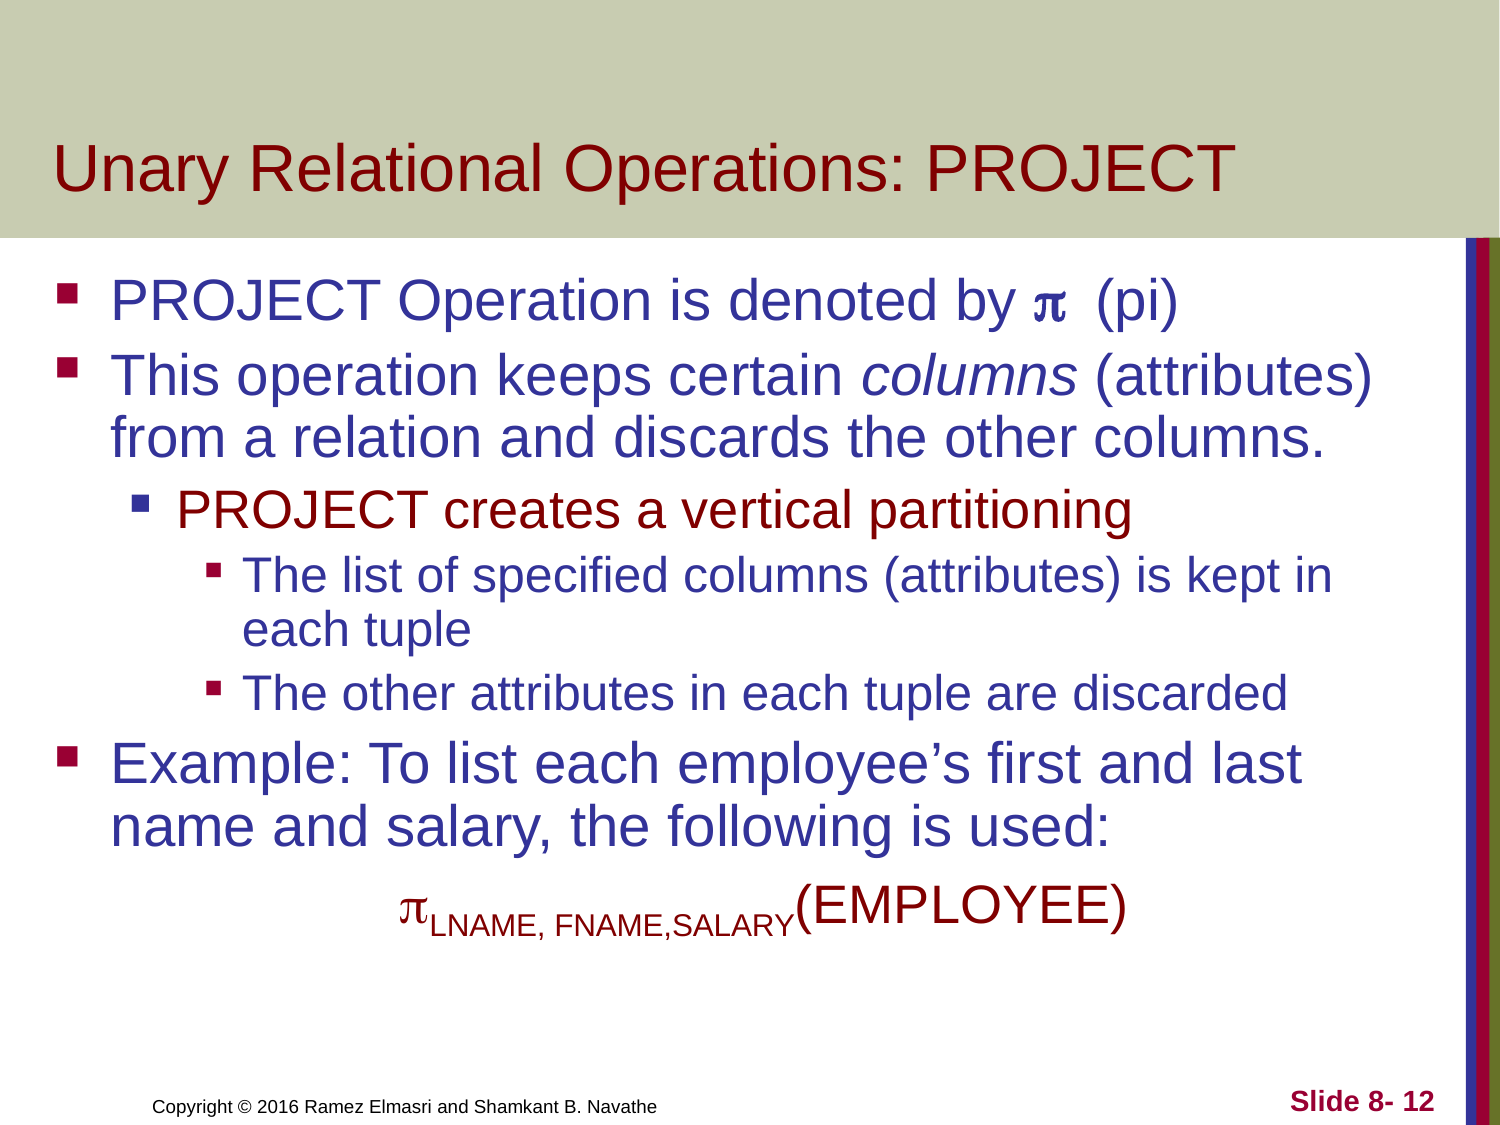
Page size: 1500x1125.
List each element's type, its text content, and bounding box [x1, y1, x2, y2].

slide_number Slide 8- 12 [1137, 1049, 1451, 1125]
title Unary Relational Operations: PROJECT [37, 49, 1317, 213]
list PROJECT Operation is denoted by  (pi) This operation keeps certain columns (attributes) from a relation and discards the other columns. PROJECT creates a vertical partitioning The list of specified columns (attributes) is kept in each tuple The other attributes in each tuple are discarded Example: To list each employee’s first and last name and salary, the following is used: LNAME, FNAME,SALARY(EMPLOYEE) [39, 262, 1400, 1013]
